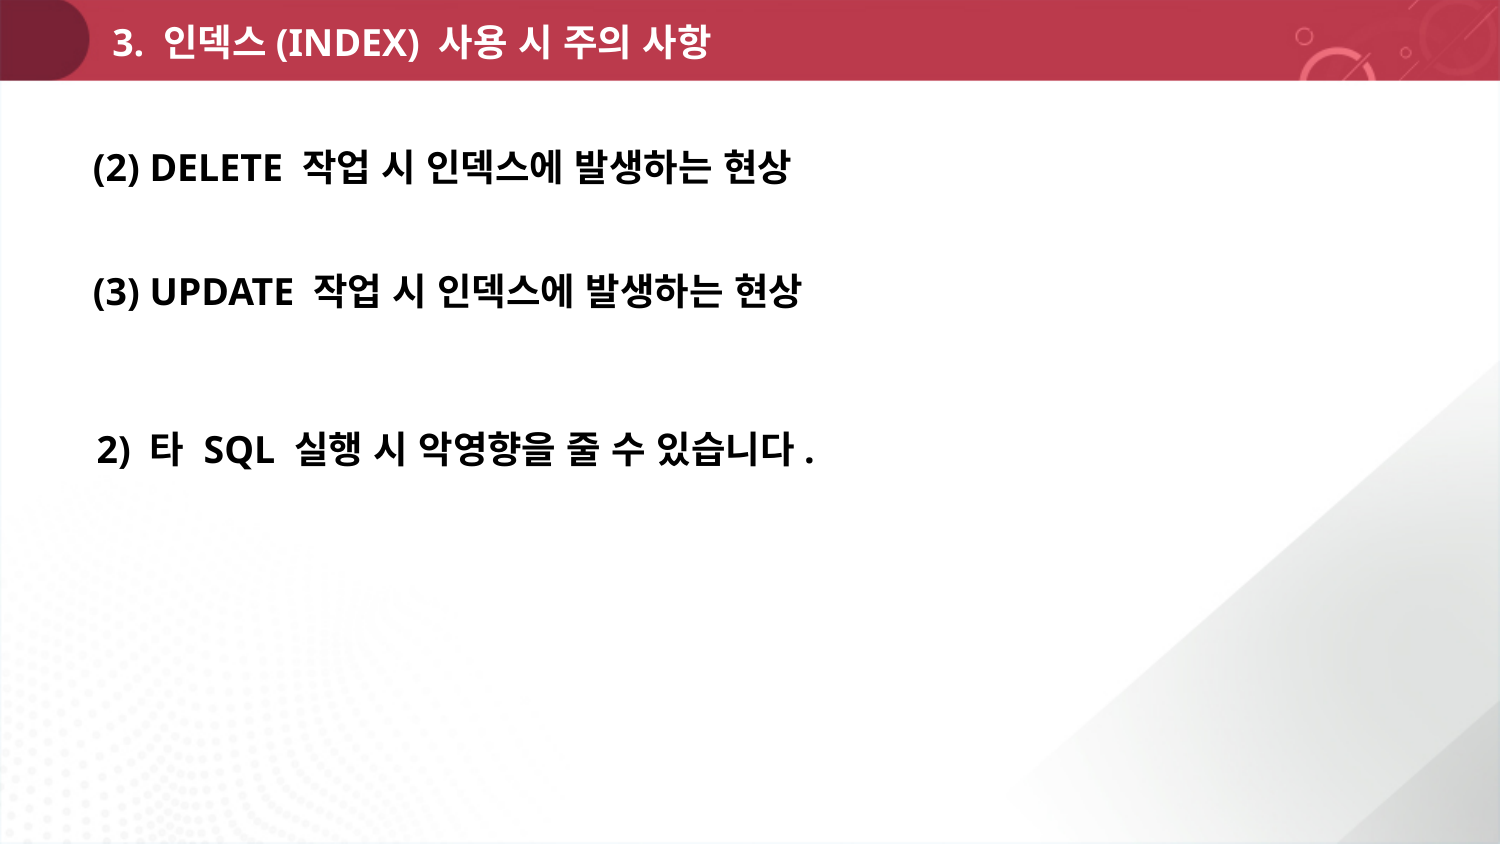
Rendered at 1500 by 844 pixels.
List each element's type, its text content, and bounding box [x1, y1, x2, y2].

text_box (3) UPDATE 작업 시 인덱스에 발생하는 현상 [78, 260, 1169, 321]
text_box 2) 타 SQL 실행 시 악영향을 줄 수 있습니다. [81, 419, 1046, 479]
picture [0, 0, 1500, 844]
text_box (2) DELETE 작업 시 인덱스에 발생하는 현상 [78, 136, 1169, 197]
text_box 3. 인덱스(INDEX) 사용 시 주의 사항 [97, 12, 1031, 72]
